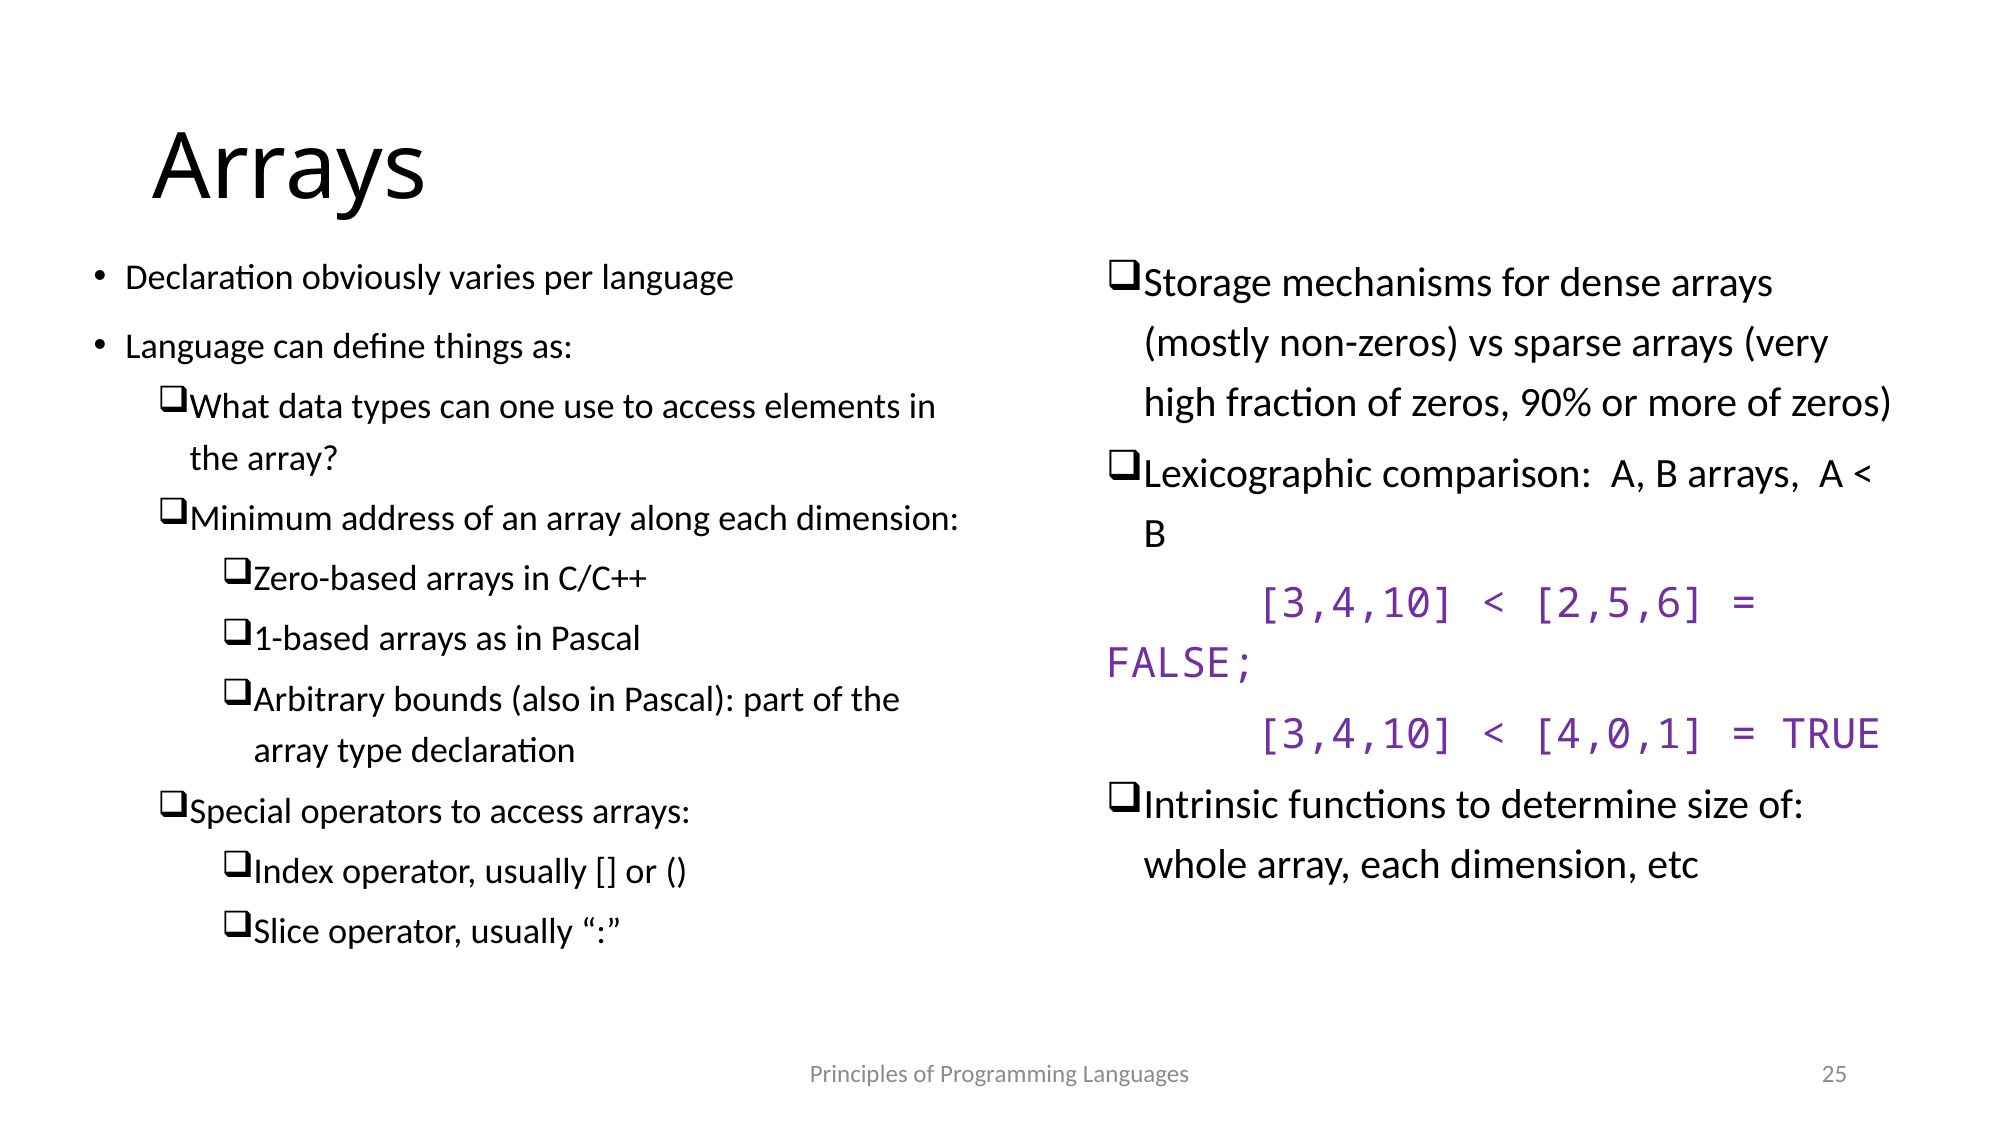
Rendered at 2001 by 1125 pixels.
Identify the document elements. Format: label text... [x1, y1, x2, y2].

list Declaration obviously varies per language Language can define things as: What data types can one use to access elements in the array? Minimum address of an array along each dimension: Zero-based arrays in C/C++ 1-based arrays as in Pascal Arbitrary bounds (also in Pascal): part of the array type declaration Special operators to access arrays: Index operator, usually [] or () Slice operator, usually “:” [78, 237, 984, 1014]
footer Principles of Programming Languages [662, 1042, 1338, 1103]
text_box Storage mechanisms for dense arrays (mostly non-zeros) vs sparse arrays (very high fraction of zeros, 90% or more of zeros) Lexicographic comparison: A, B arrays, A < B [3,4,10] < [2,5,6] = FALSE; [3,4,10] < [4,0,1] = TRUE Intrinsic functions to determine size of: whole array, each dimension, etc [1016, 237, 1922, 1028]
title Arrays [137, 59, 1863, 278]
slide_number 25 [1412, 1042, 1863, 1103]
